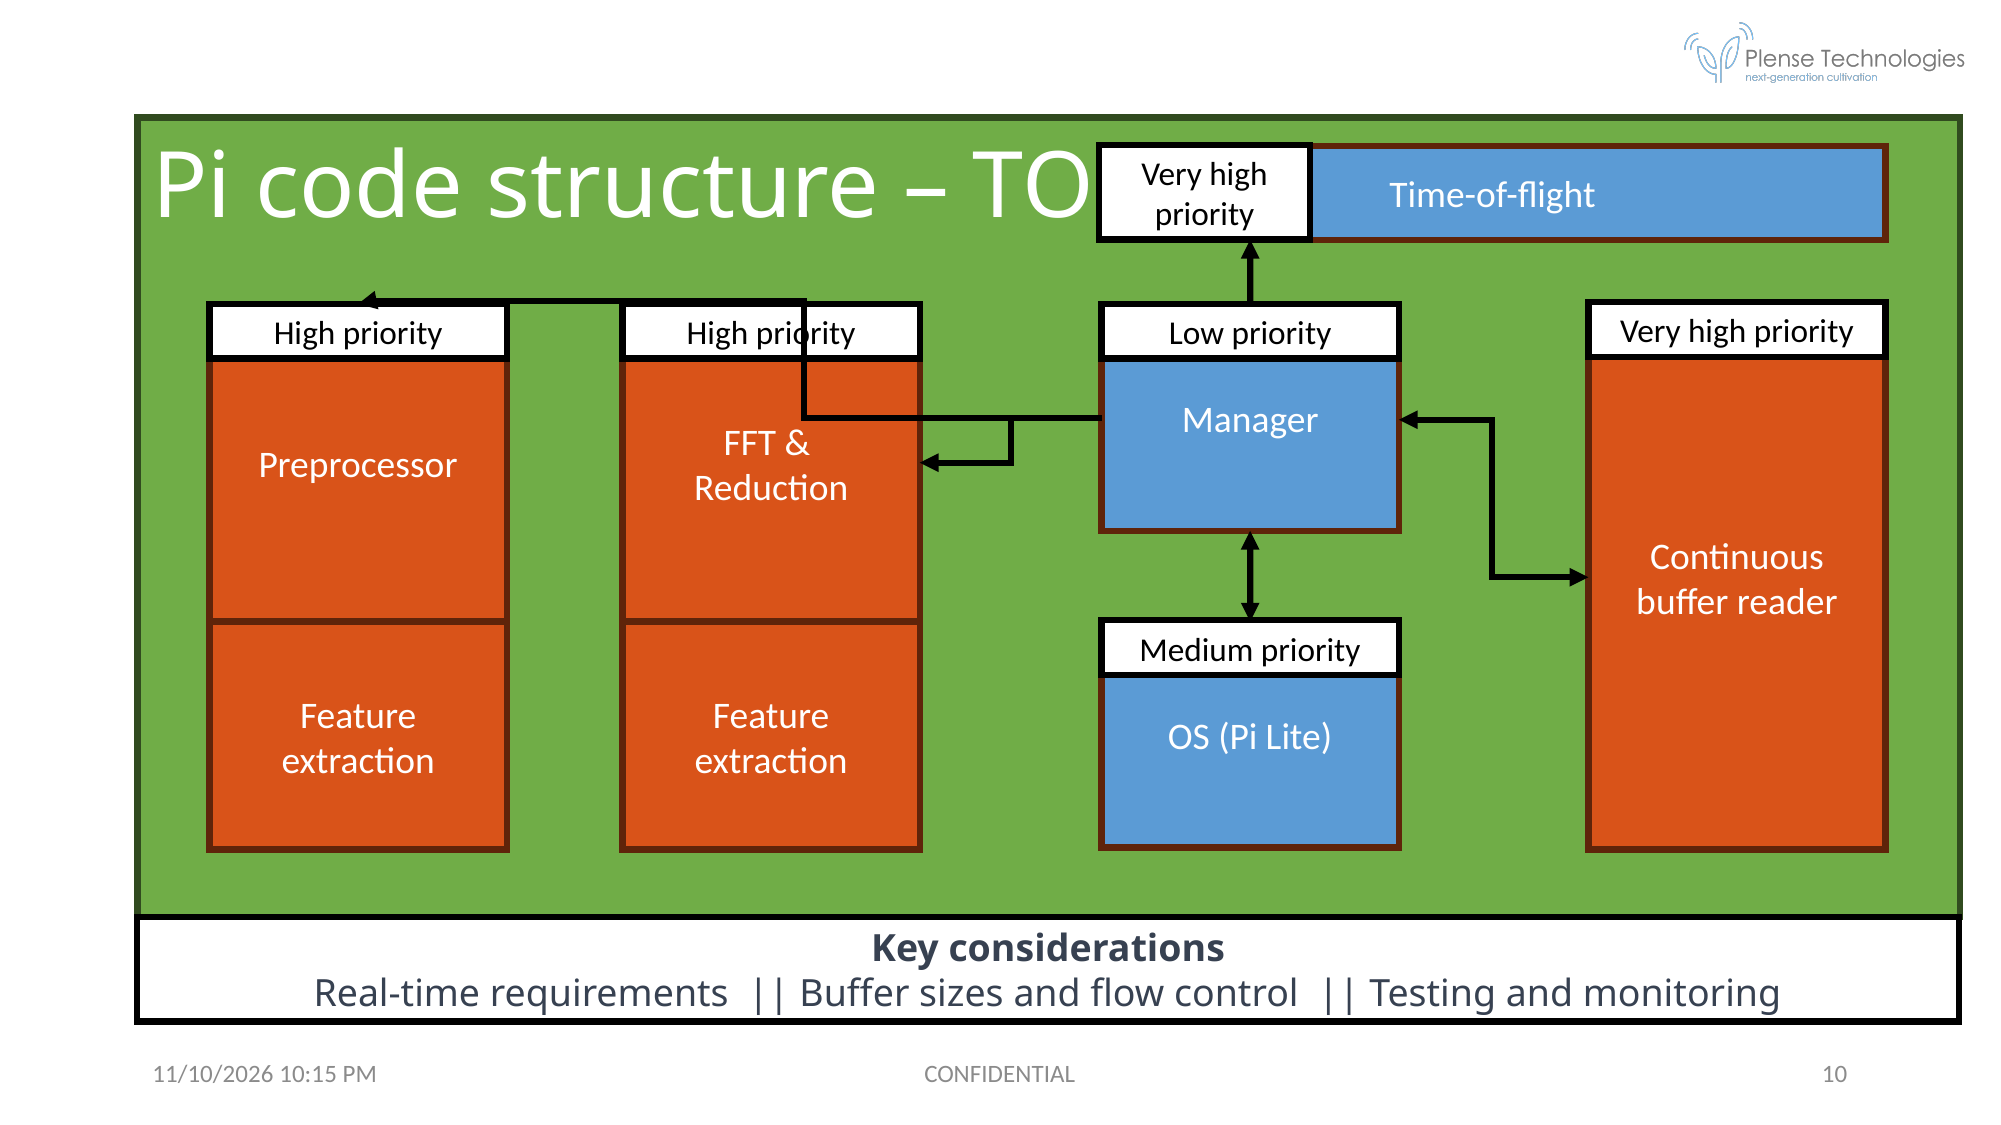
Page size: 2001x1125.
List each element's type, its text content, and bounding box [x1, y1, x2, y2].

text_box [136, 117, 1961, 918]
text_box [1398, 419, 1589, 578]
footer CONFIDENTIAL [662, 1042, 1338, 1103]
picture [1684, 22, 1966, 83]
text_box Medium priority [1101, 619, 1400, 676]
text_box OS (Pi Lite) [1101, 676, 1400, 848]
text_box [358, 303, 1102, 418]
text_box Continuous buffer reader [1587, 358, 1887, 850]
text_box Manager [1101, 359, 1400, 532]
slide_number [137, 1042, 588, 1103]
text_box Very high priority [1098, 144, 1311, 241]
text_box Very high priority [1587, 301, 1887, 358]
text_box Low priority [1102, 303, 1400, 359]
text_box Feature extraction [622, 621, 921, 851]
text_box Key considerations Real-time requirements || Buffer sizes and flow control || Testing and monitoring [136, 916, 1960, 1023]
title Pi code structure – TOF [137, 117, 1863, 258]
text_box Preprocessor [209, 359, 508, 623]
text_box Time-of-flight [1311, 145, 1887, 241]
slide_number 10 [1412, 1042, 1863, 1103]
text_box FFT & Reduction [622, 418, 921, 621]
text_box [919, 418, 1102, 463]
text_box High priority [209, 303, 358, 359]
text_box Feature extraction [209, 623, 508, 851]
